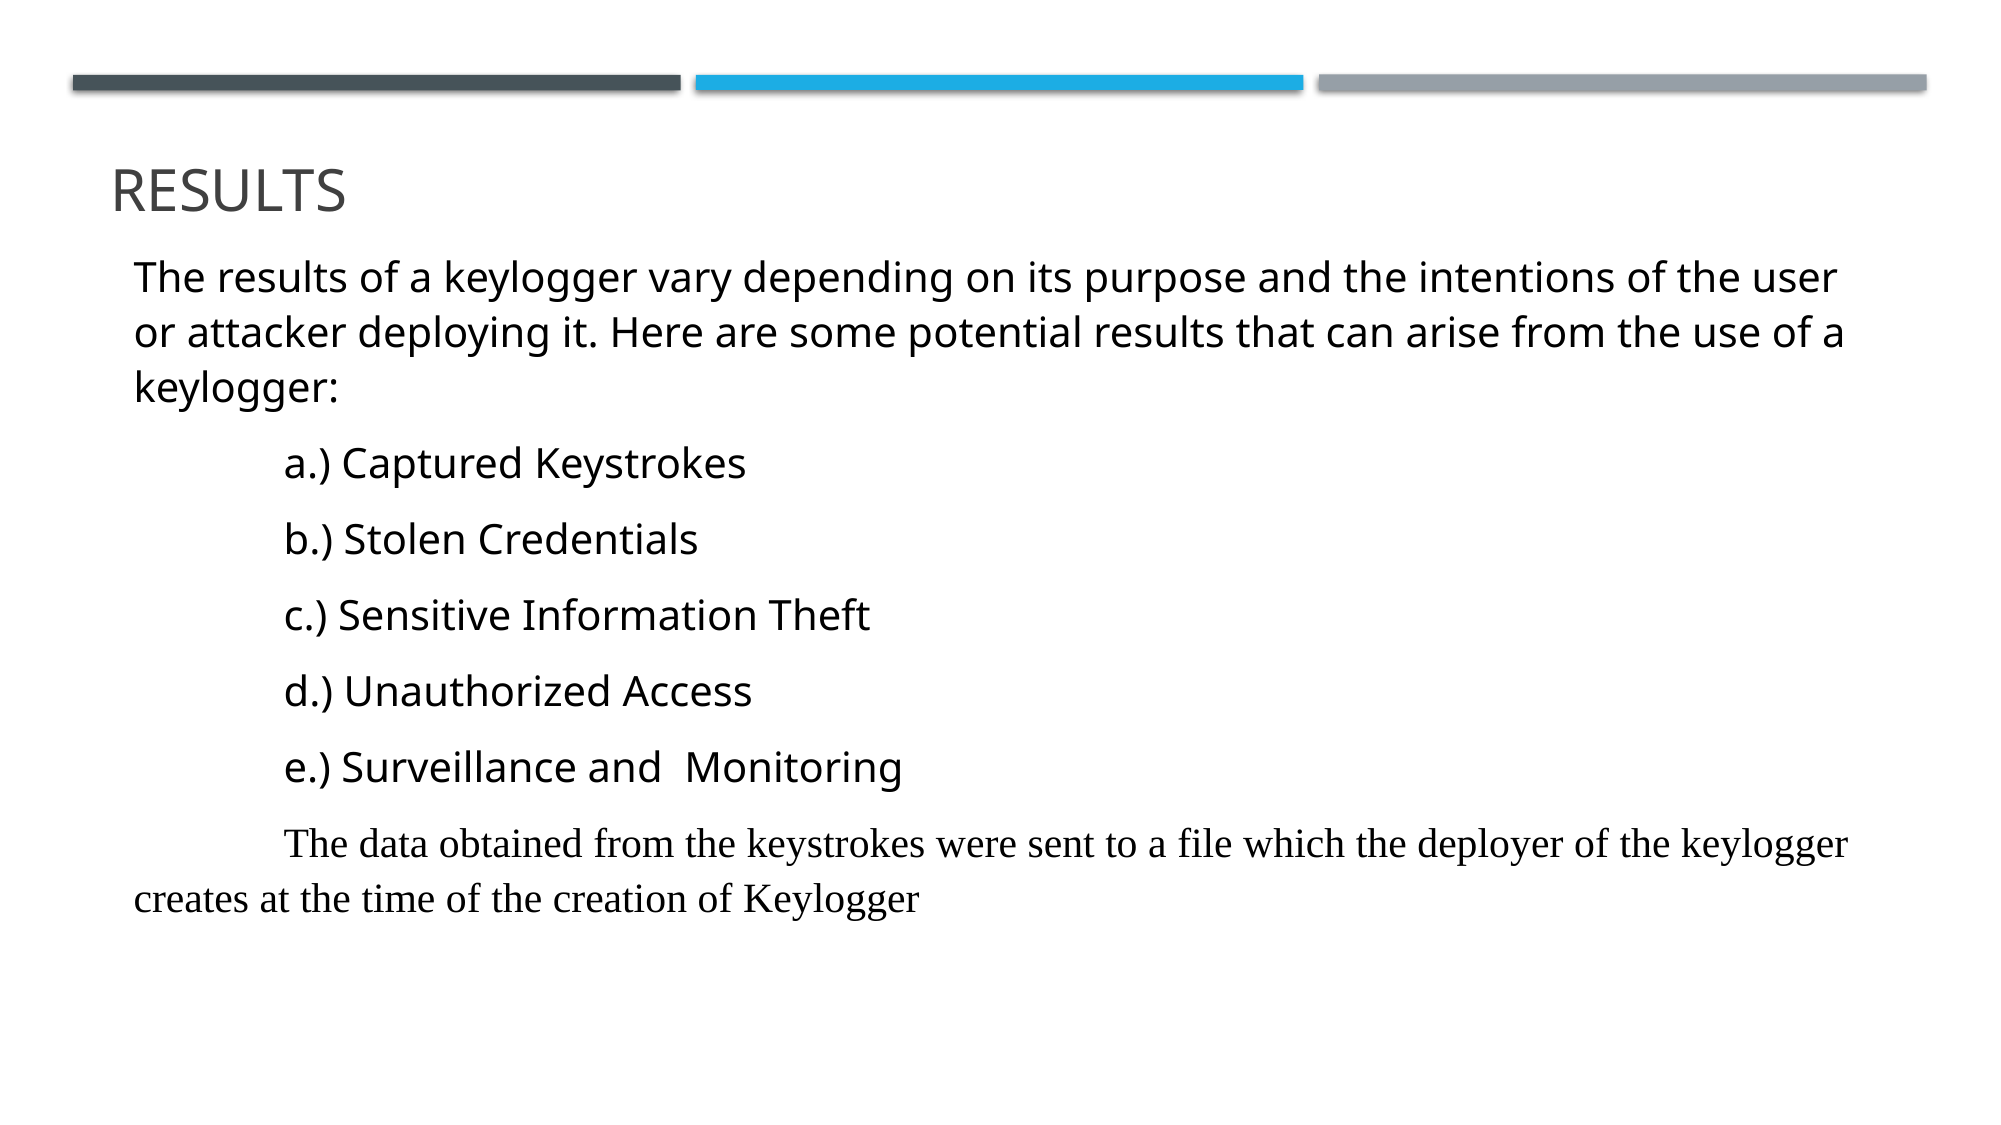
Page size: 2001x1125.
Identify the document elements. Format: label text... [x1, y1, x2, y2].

title Results [95, 90, 1905, 286]
list The results of a keylogger vary depending on its purpose and the intentions of the user or attacker deploying it. Here are some potential results that can arise from the use of a keylogger: a.) Captured Keystrokes b.) Stolen Credentials c.) Sensitive Information Theft d.) Unauthorized Access e.) Surveillance and Monitoring The data obtained from the keystrokes were sent to a file which the deployer of the keylogger creates at the time of the creation of Keylogger [118, 249, 1905, 918]
